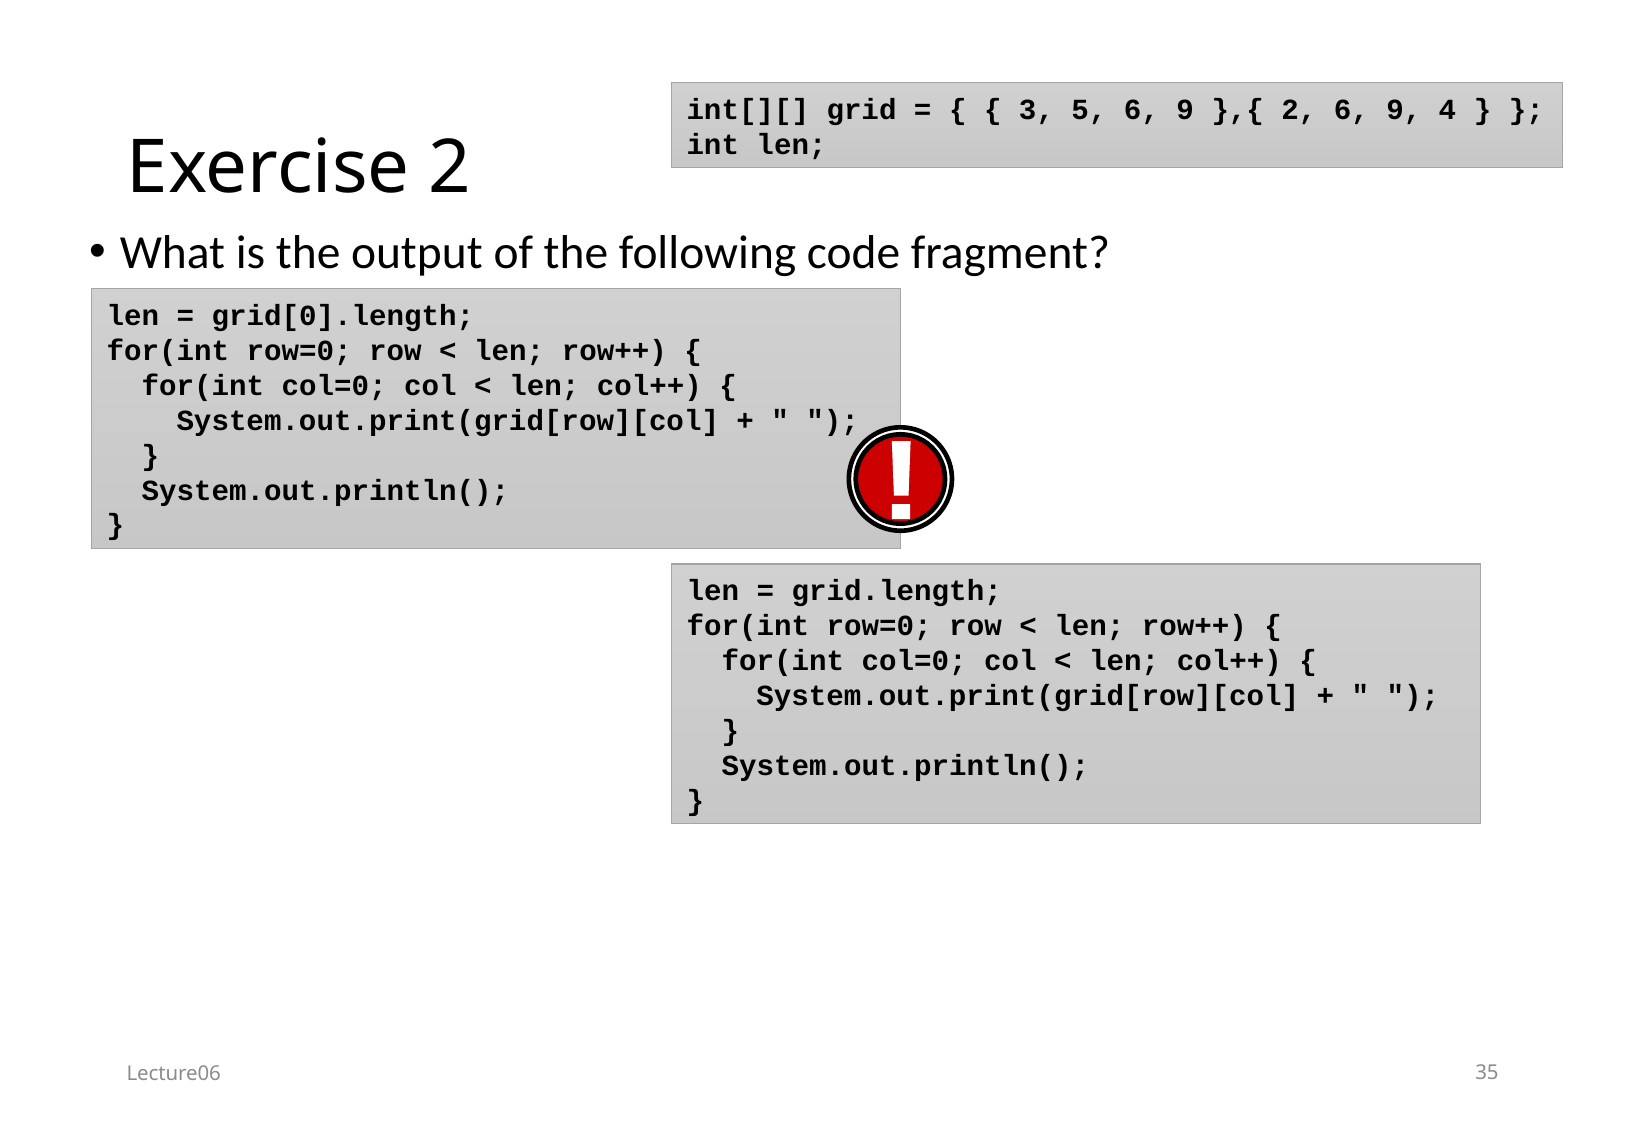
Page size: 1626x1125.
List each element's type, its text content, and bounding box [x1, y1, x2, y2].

text_box len = grid[0].length; for(int row=0; row < len; row++) { for(int col=0; col < len; col++) { System.out.print(grid[row][col] + " "); } System.out.println(); } [91, 288, 901, 549]
list What is the output of the following code fragment? [74, 220, 1476, 935]
title Exercise 2 [111, 59, 1514, 278]
text_box int[][] grid = { { 3, 5, 6, 9 },{ 2, 6, 9, 4 } }; int len; [671, 82, 1563, 168]
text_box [848, 427, 952, 531]
text_box len = grid.length; for(int row=0; row < len; row++) { for(int col=0; col < len; col++) { System.out.print(grid[row][col] + " "); } System.out.println(); } [671, 563, 1481, 824]
slide_number 35 [1147, 1042, 1514, 1103]
slide_number Lecture06 [111, 1042, 478, 1103]
